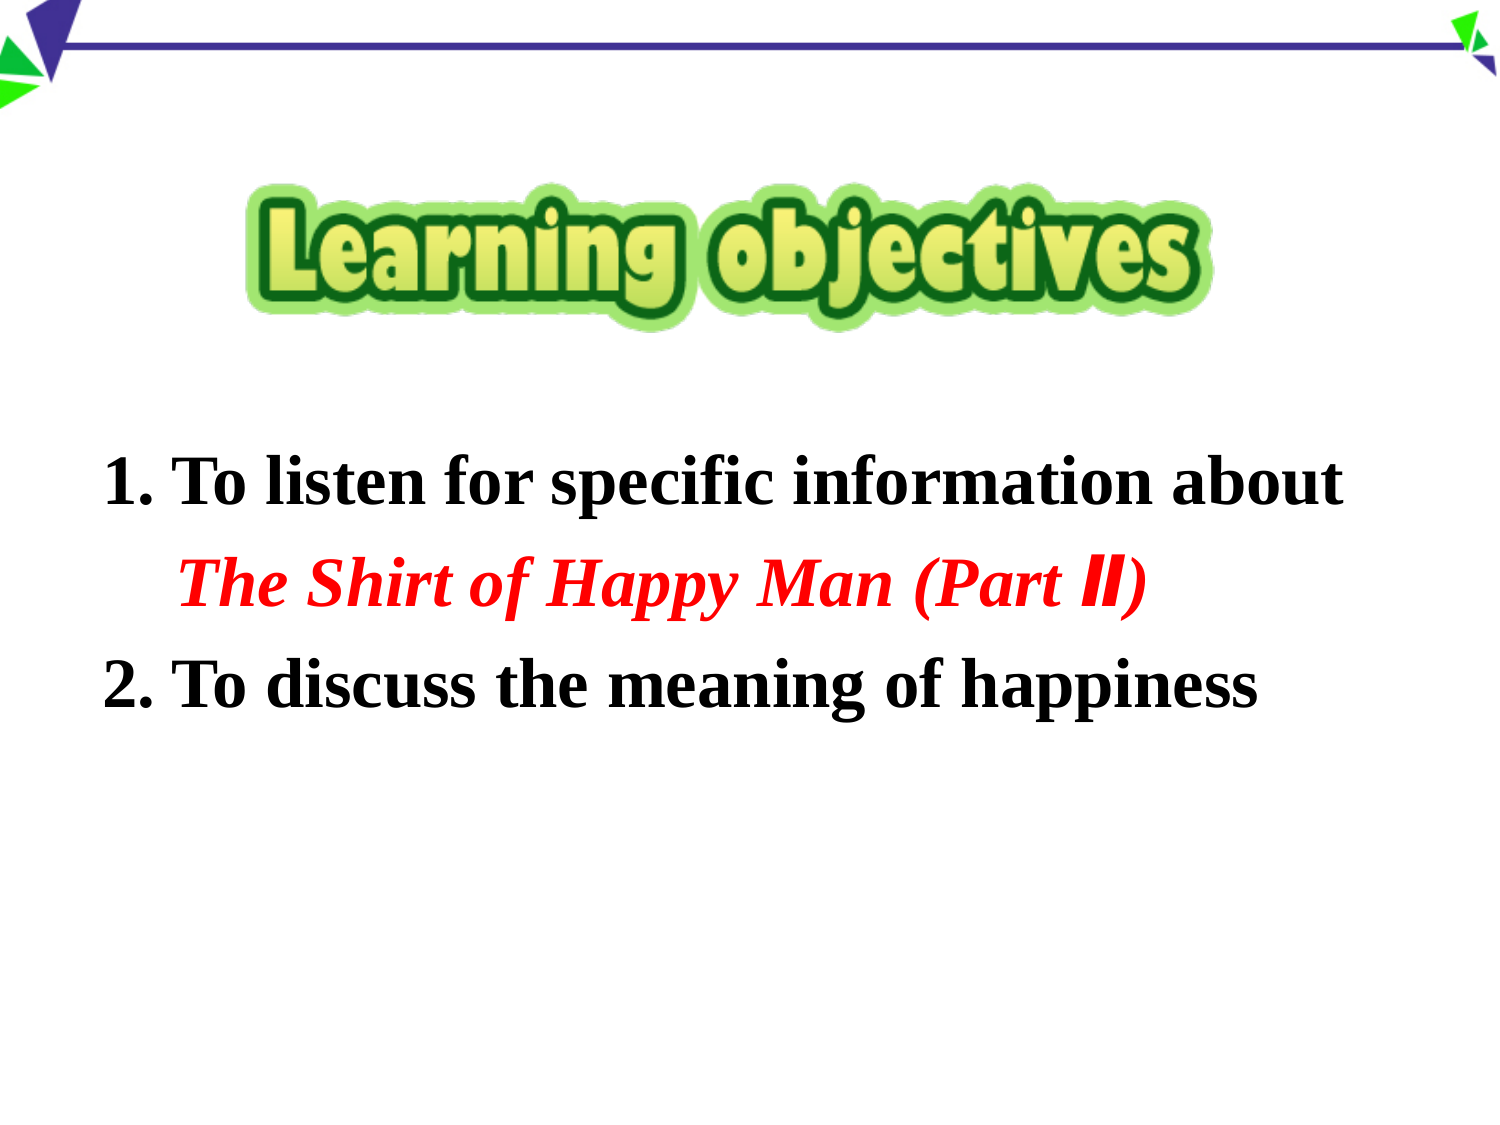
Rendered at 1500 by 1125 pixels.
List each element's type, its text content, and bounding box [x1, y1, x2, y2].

text_box 1. To listen for specific information about The Shirt of Happy Man (Part Ⅱ) 2. To discuss the meaning of happiness [87, 408, 1375, 730]
picture [0, 0, 1500, 1125]
